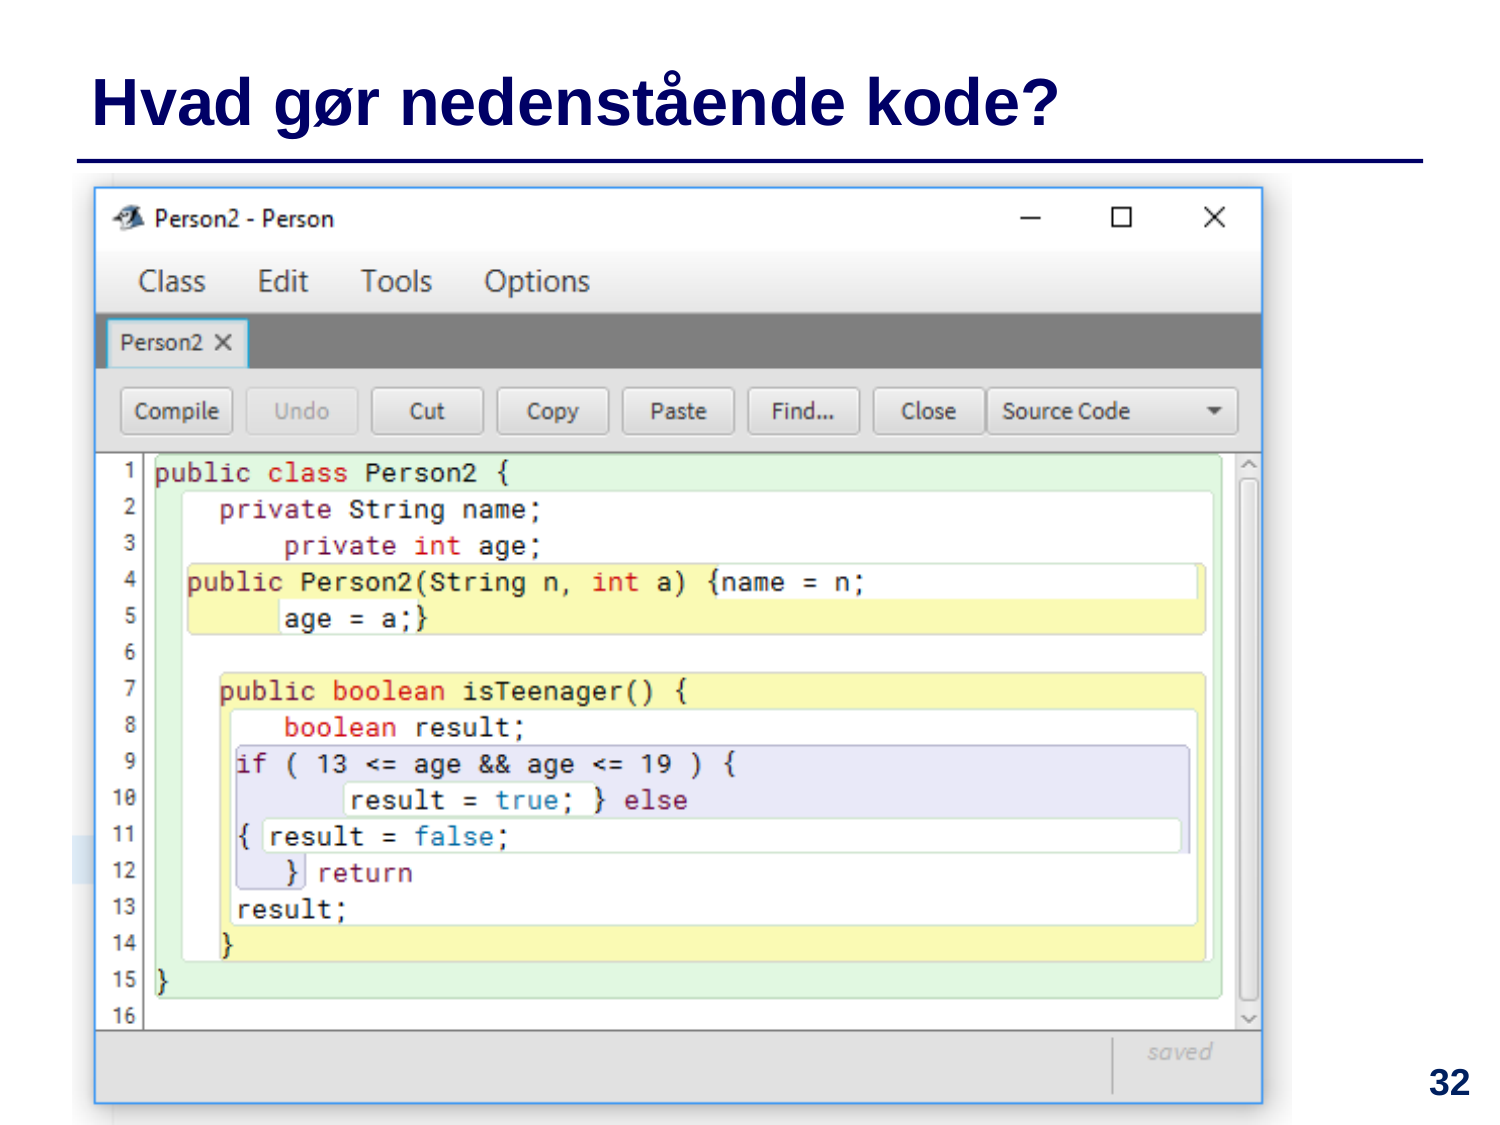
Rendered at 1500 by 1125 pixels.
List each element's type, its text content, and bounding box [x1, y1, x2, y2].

title Hvad gør nedenstående kode? [76, 42, 1424, 155]
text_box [72, 172, 1292, 1125]
slide_number 32 [1399, 1049, 1500, 1125]
